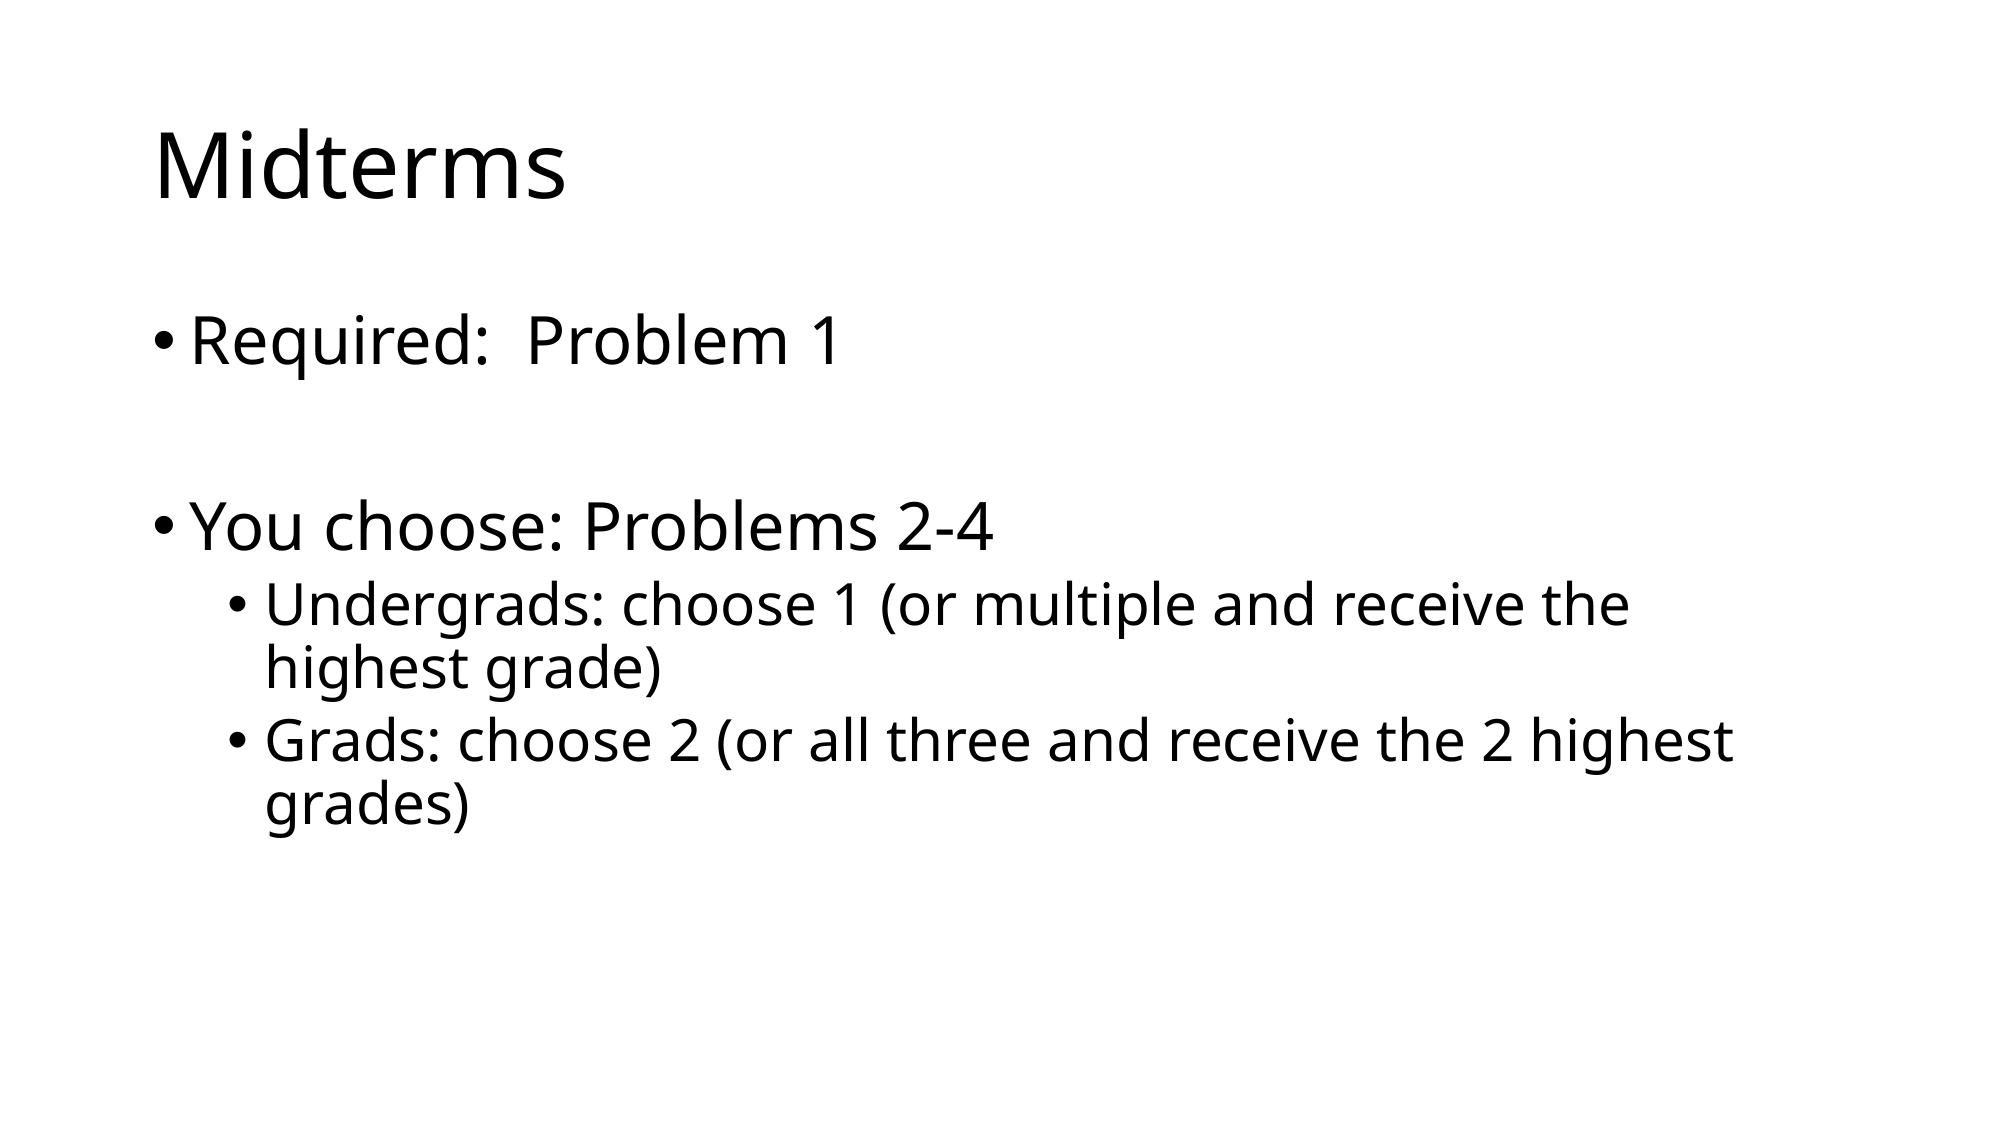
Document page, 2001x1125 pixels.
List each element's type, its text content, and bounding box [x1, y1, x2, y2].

list Required: Problem 1 You choose: Problems 2-4 Undergrads: choose 1 (or multiple and receive the highest grade) Grads: choose 2 (or all three and receive the 2 highest grades) [137, 299, 1863, 1014]
title Midterms [137, 59, 1863, 278]
